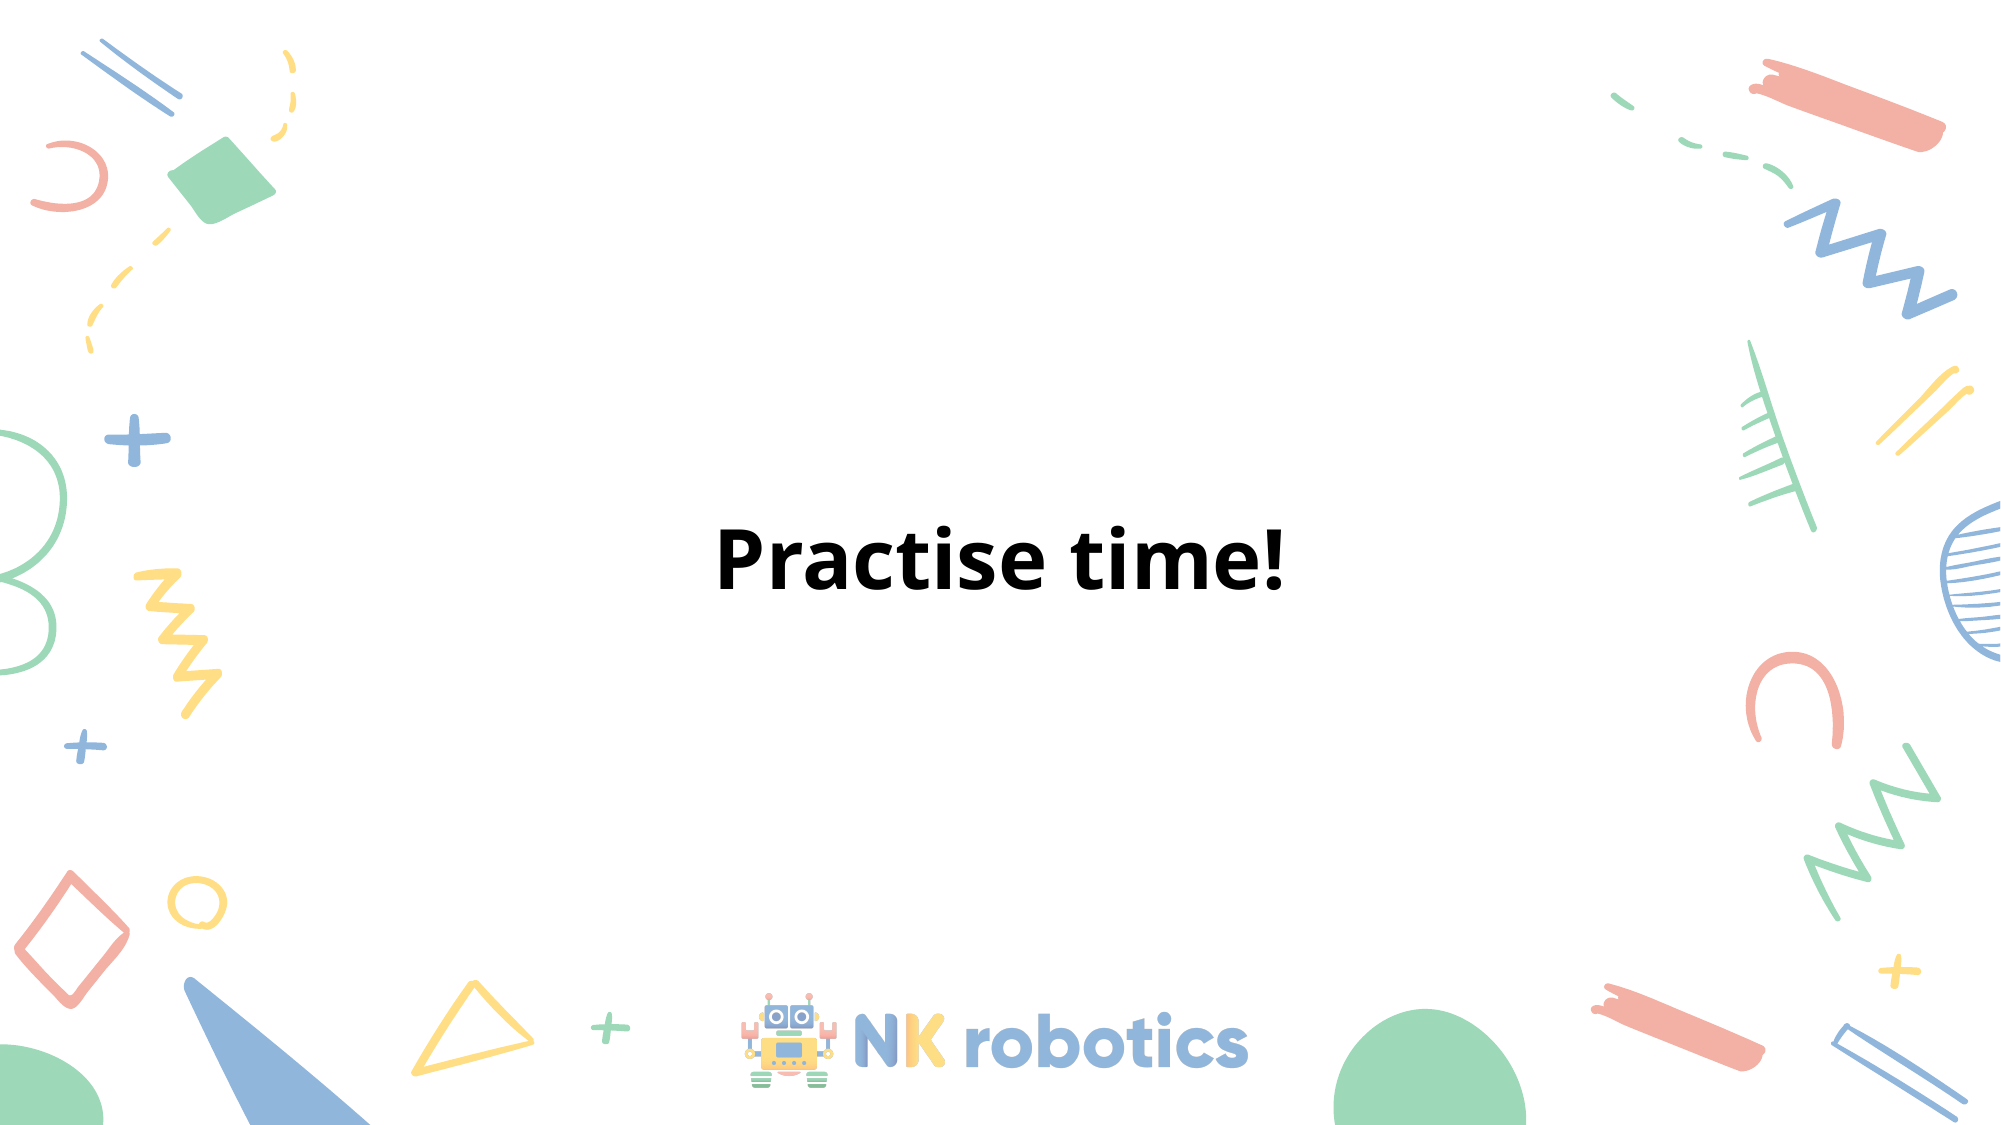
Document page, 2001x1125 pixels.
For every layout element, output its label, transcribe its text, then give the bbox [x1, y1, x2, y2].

title Practise time! [386, 453, 1614, 672]
